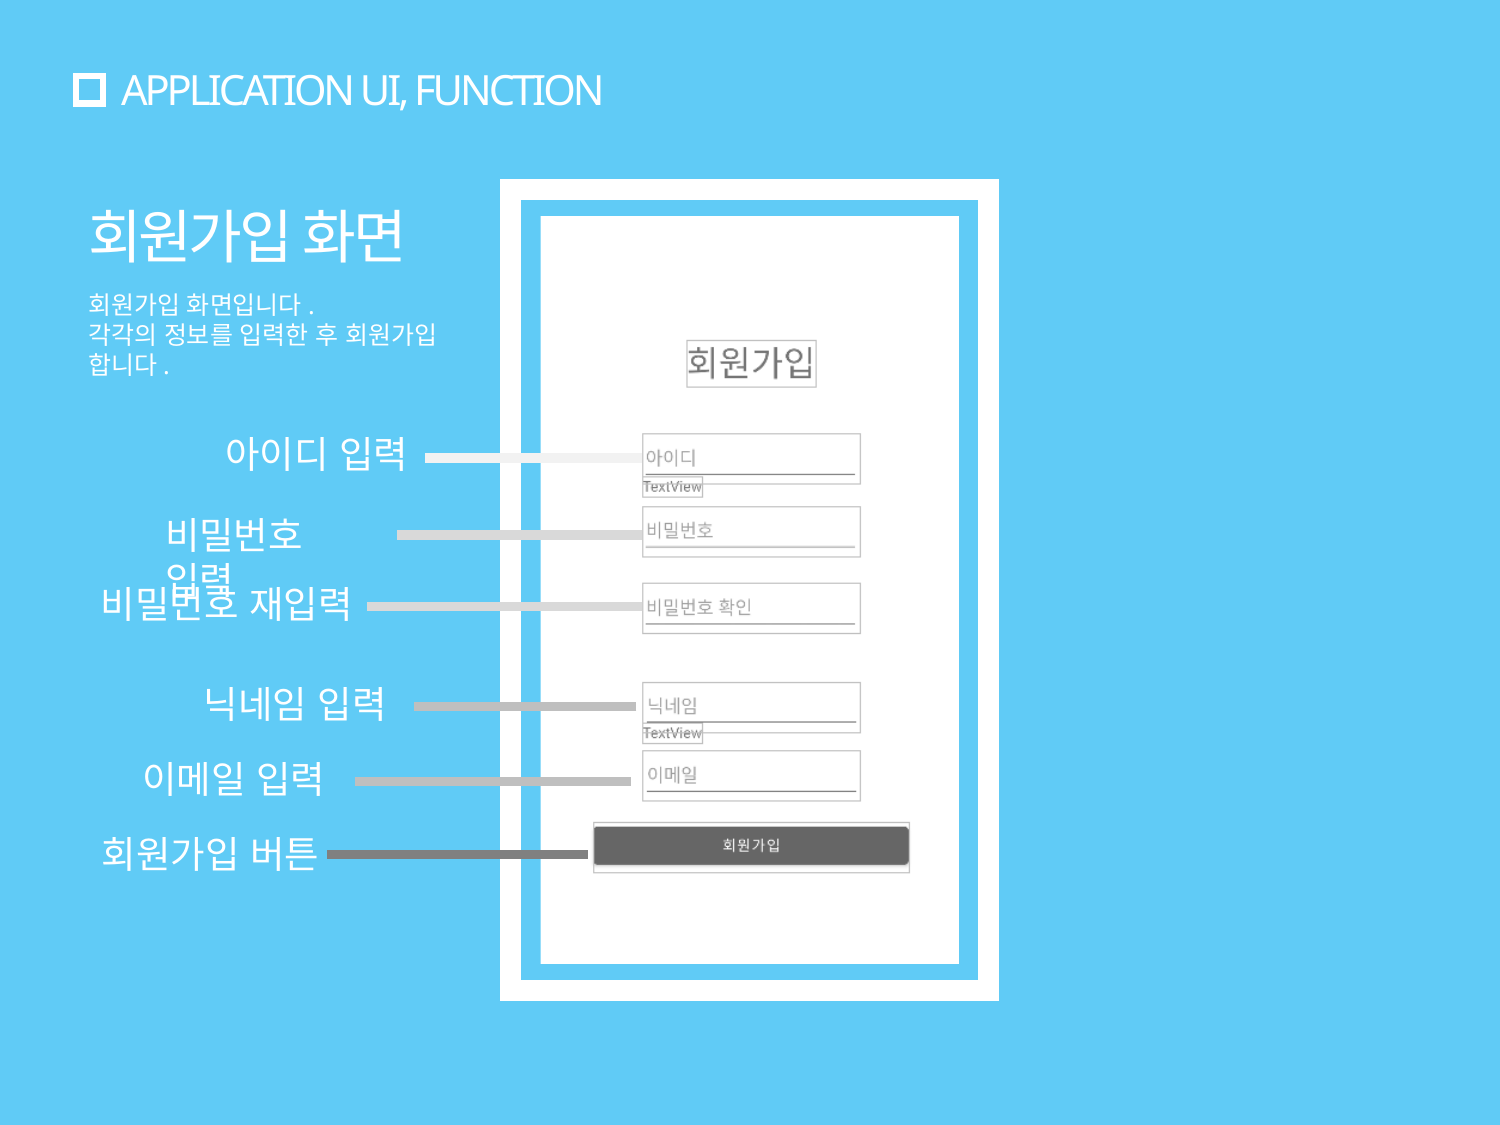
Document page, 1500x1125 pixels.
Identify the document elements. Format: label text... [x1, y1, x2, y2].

text_box 아이디 입력 [210, 423, 458, 484]
text_box 회원가입 화면입니다. 각각의 정보를 입력한 후 회원가입 합니다. [73, 282, 458, 447]
text_box 회원가입 버튼 [27, 823, 334, 884]
text_box 비밀번호 입력 [150, 504, 398, 606]
text_box 비밀번호 재입력 [86, 573, 392, 634]
title APPLICATION UI, FUNCTION [106, 62, 1394, 174]
text_box 이메일 입력 [34, 748, 341, 809]
text_box [510, 188, 990, 992]
text_box 회원가입 화면 [73, 200, 506, 278]
picture [540, 216, 960, 964]
text_box 닉네임 입력 [95, 673, 402, 734]
